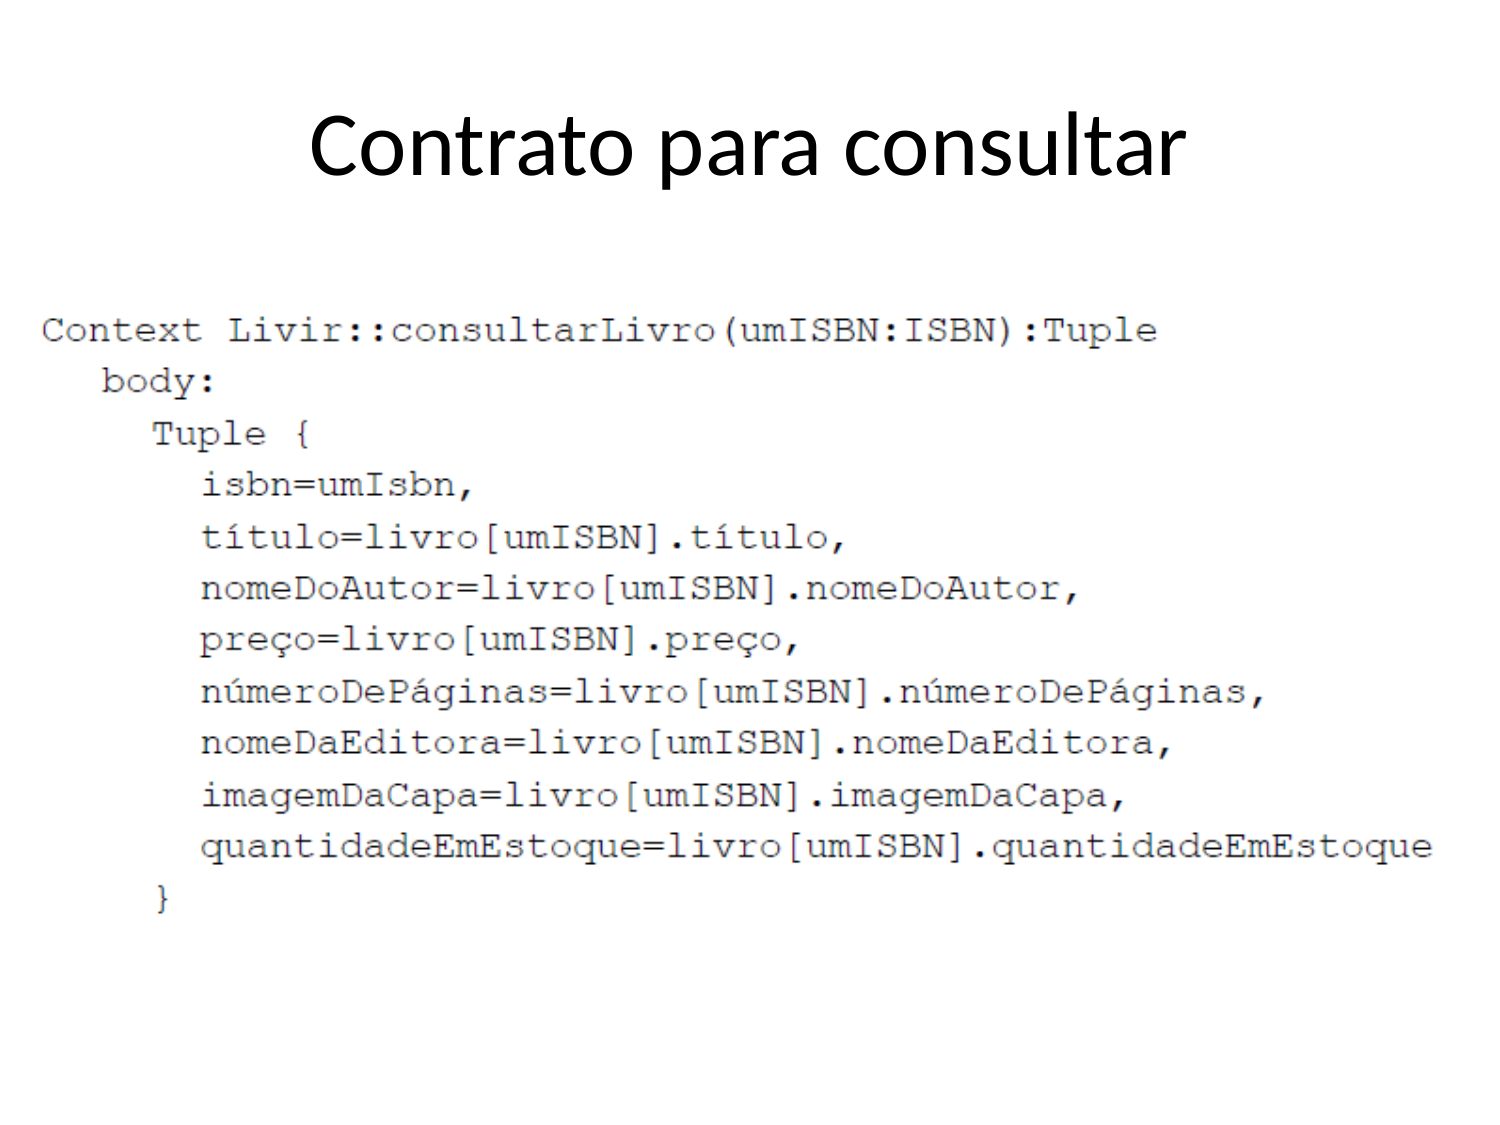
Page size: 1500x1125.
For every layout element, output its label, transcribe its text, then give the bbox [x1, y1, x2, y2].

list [29, 302, 1459, 929]
title Contrato para consultar [75, 45, 1425, 233]
